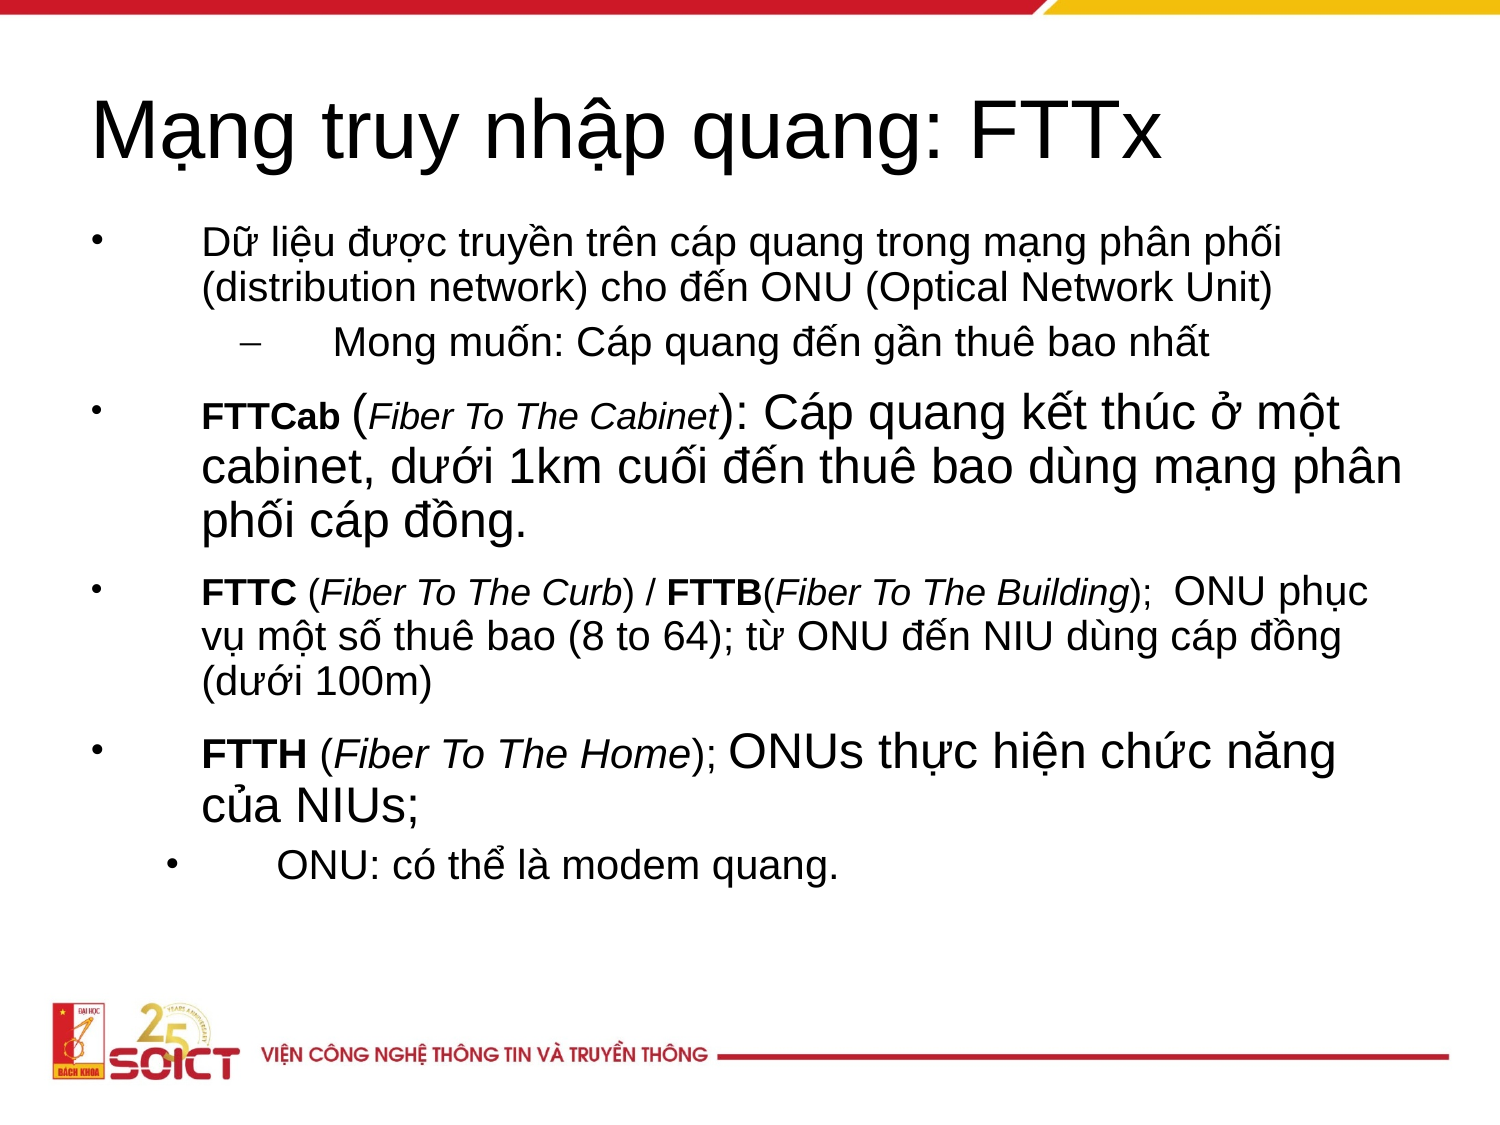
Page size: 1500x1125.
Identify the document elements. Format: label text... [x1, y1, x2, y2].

title Mạng truy nhập quang: FTTx [75, 69, 1420, 196]
picture [0, 0, 1500, 1125]
list Dữ liệu được truyền trên cáp quang trong mạng phân phối (distribution network) cho đến ONU (Optical Network Unit) Mong muốn: Cáp quang đến gần thuê bao nhất FTTCab (Fiber To The Cabinet): Cáp quang kết thúc ở một cabinet, dưới 1km cuối đến thuê bao dùng mạng phân phối cáp đồng. FTTC (Fiber To The Curb) / FTTB(Fiber To The Building); ONU phục vụ một số thuê bao (8 to 64); từ ONU đến NIU dùng cáp đồng (dưới 100m) FTTH (Fiber To The Home); ONUs thực hiện chức năng của NIUs; ONU: có thể là modem quang. [75, 212, 1420, 958]
